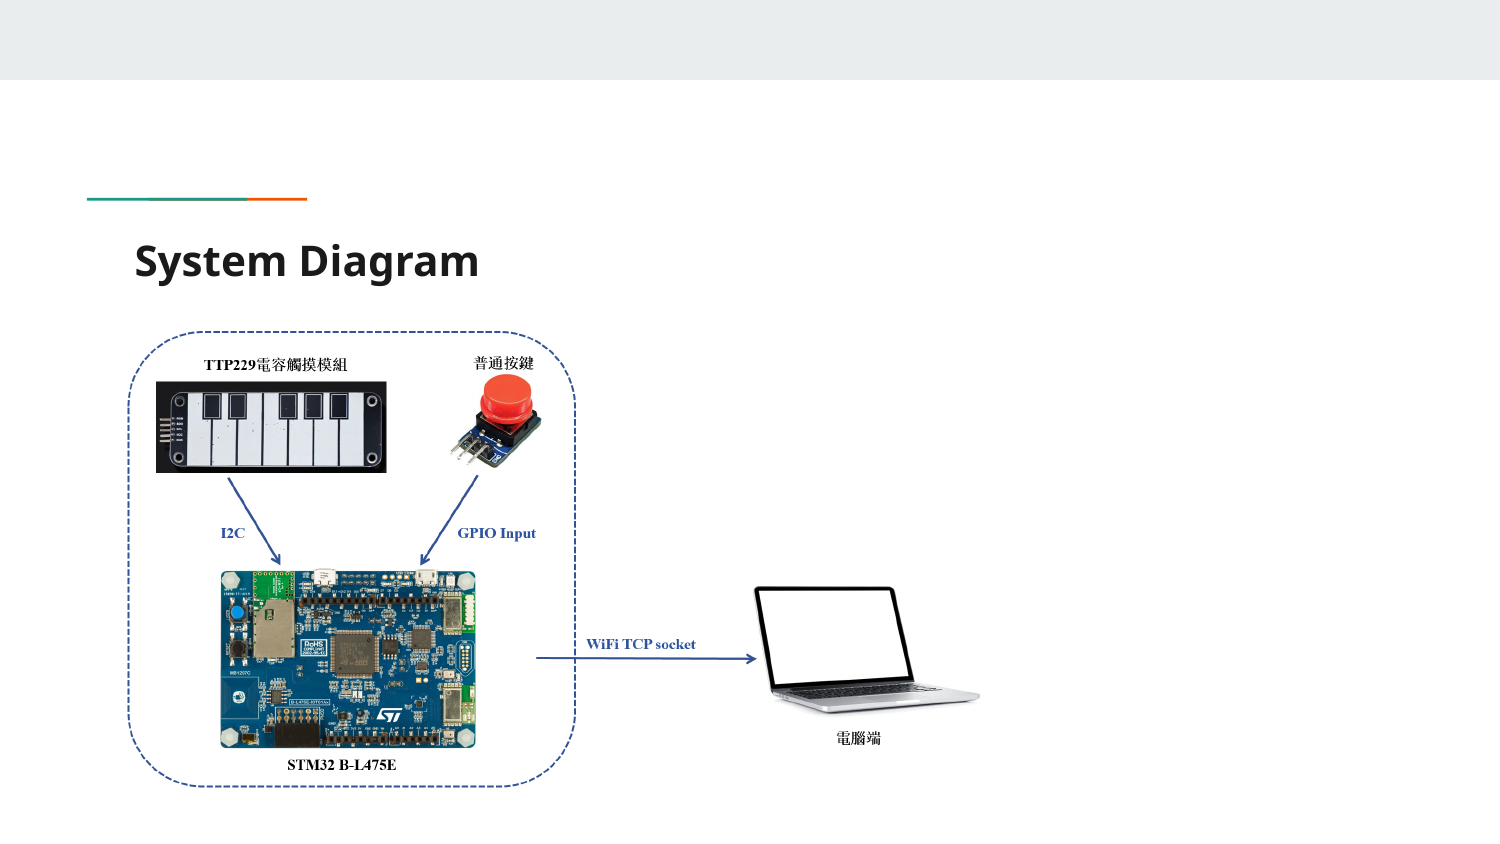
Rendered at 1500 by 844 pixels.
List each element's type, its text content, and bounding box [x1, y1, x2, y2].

picture [119, 303, 1000, 794]
title System Diagram [119, 216, 1381, 305]
